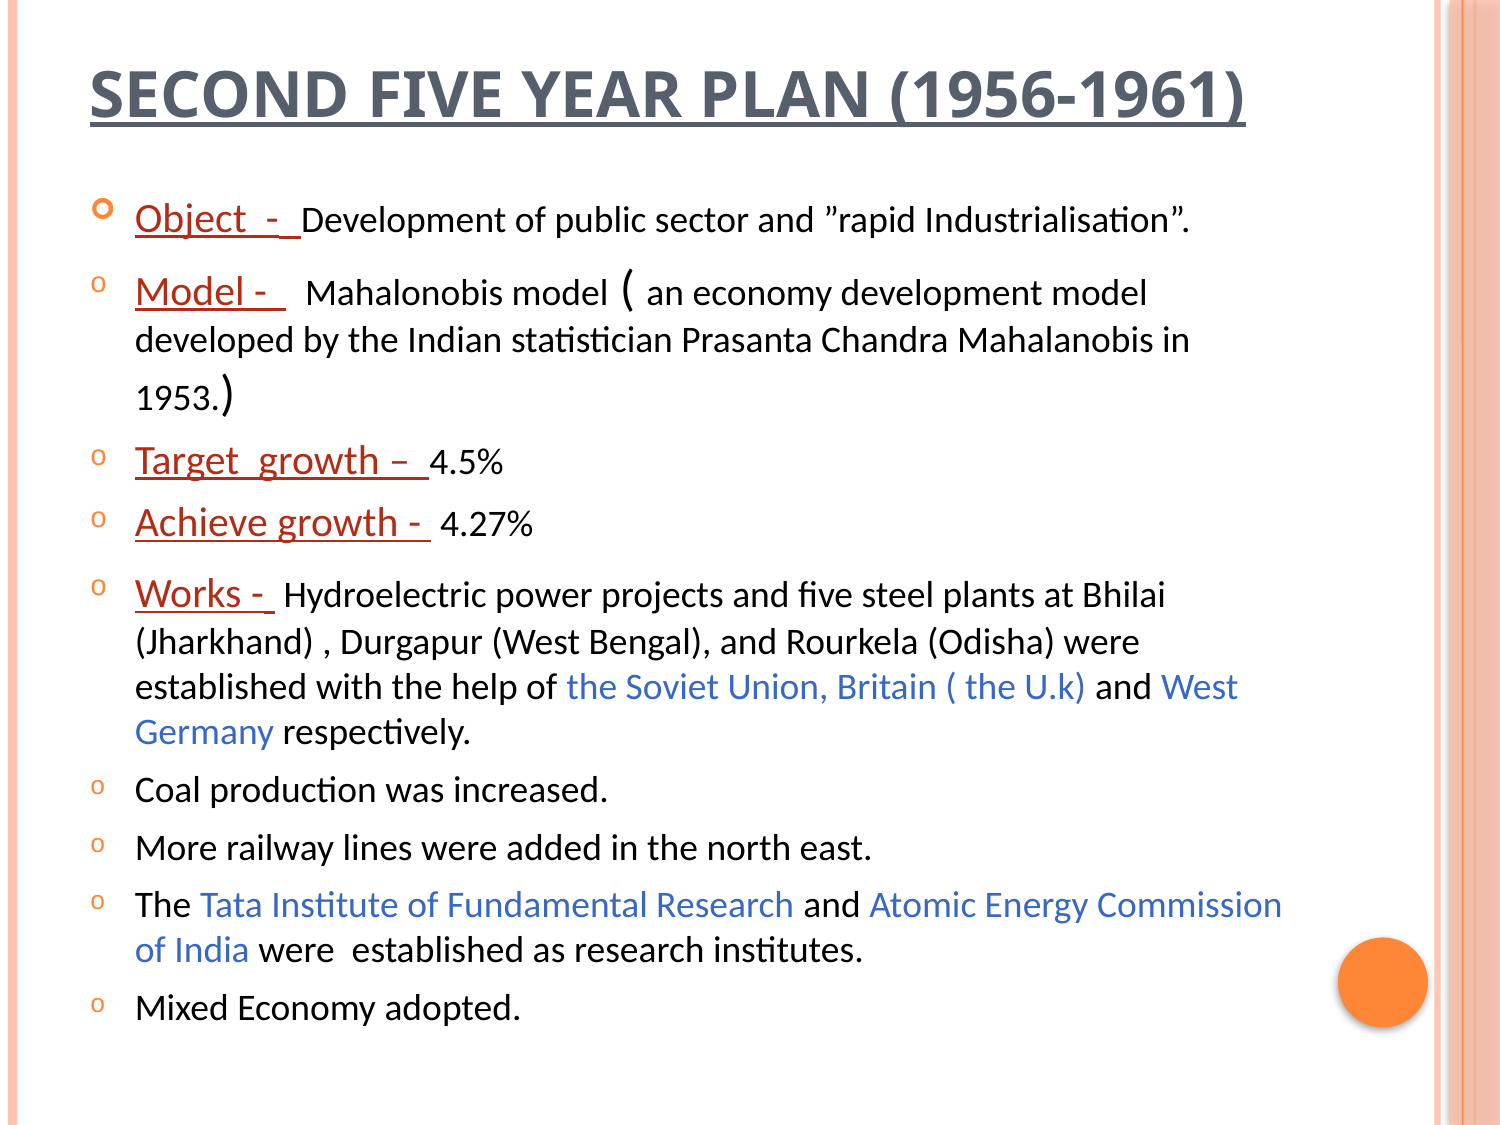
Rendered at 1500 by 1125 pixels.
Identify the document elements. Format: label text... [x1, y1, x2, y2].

list Object - Development of public sector and ”rapid Industrialisation”. Model - Mahalonobis model ( an economy development model developed by the Indian statistician Prasanta Chandra Mahalanobis in 1953.) Target growth – 4.5% Achieve growth - 4.27% Works - Hydroelectric power projects and five steel plants at Bhilai (Jharkhand) , Durgapur (West Bengal), and Rourkela (Odisha) were established with the help of the Soviet Union, Britain ( the U.k) and West Germany respectively. Coal production was increased. More railway lines were added in the north east. The Tata Institute of Fundamental Research and Atomic Energy Commission of India were established as research institutes. Mixed Economy adopted. [75, 174, 1300, 1062]
title Second five year plan (1956-1961) [75, 37, 1300, 138]
